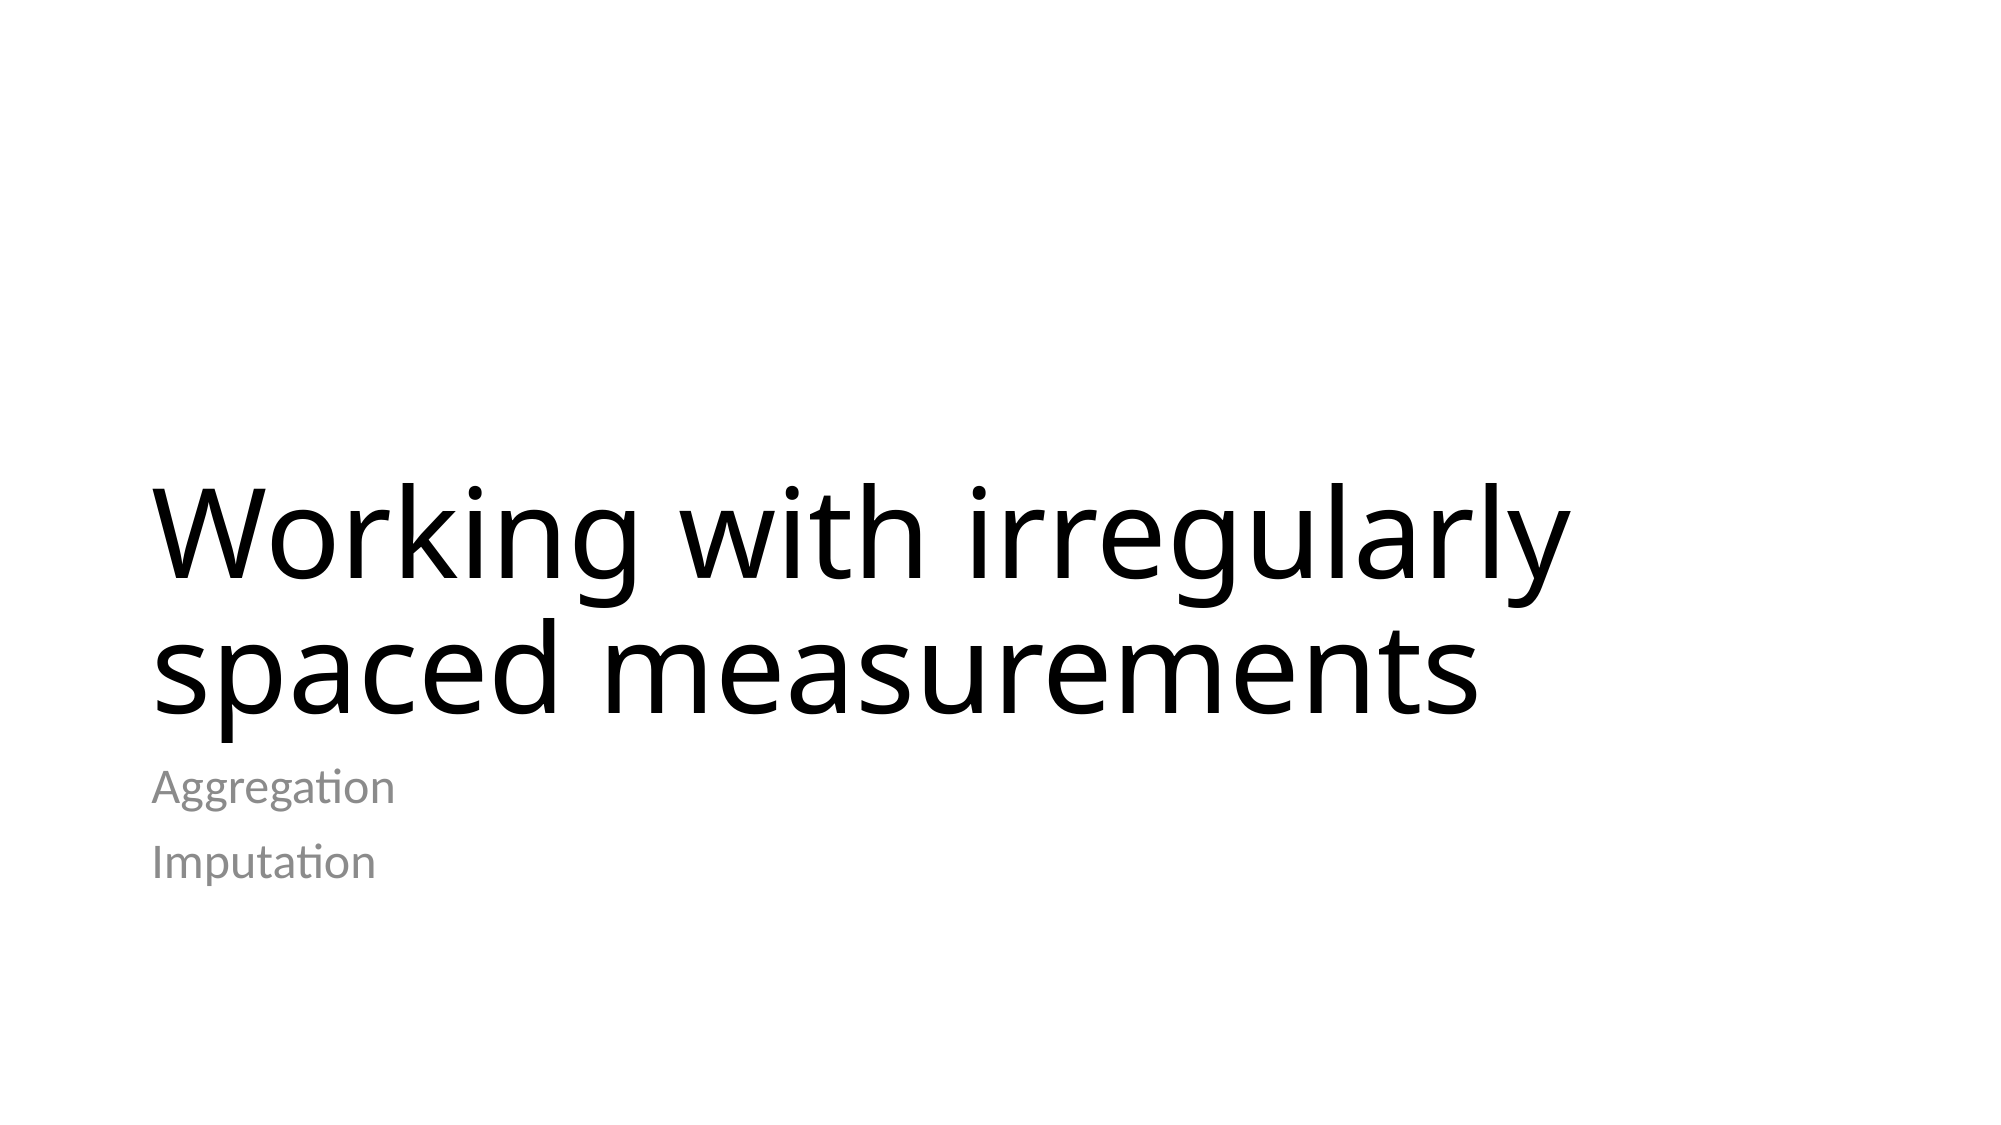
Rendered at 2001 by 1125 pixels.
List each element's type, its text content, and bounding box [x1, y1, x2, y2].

list Aggregation Imputation [136, 752, 1862, 999]
title Working with irregularly spaced measurements [136, 280, 1862, 749]
